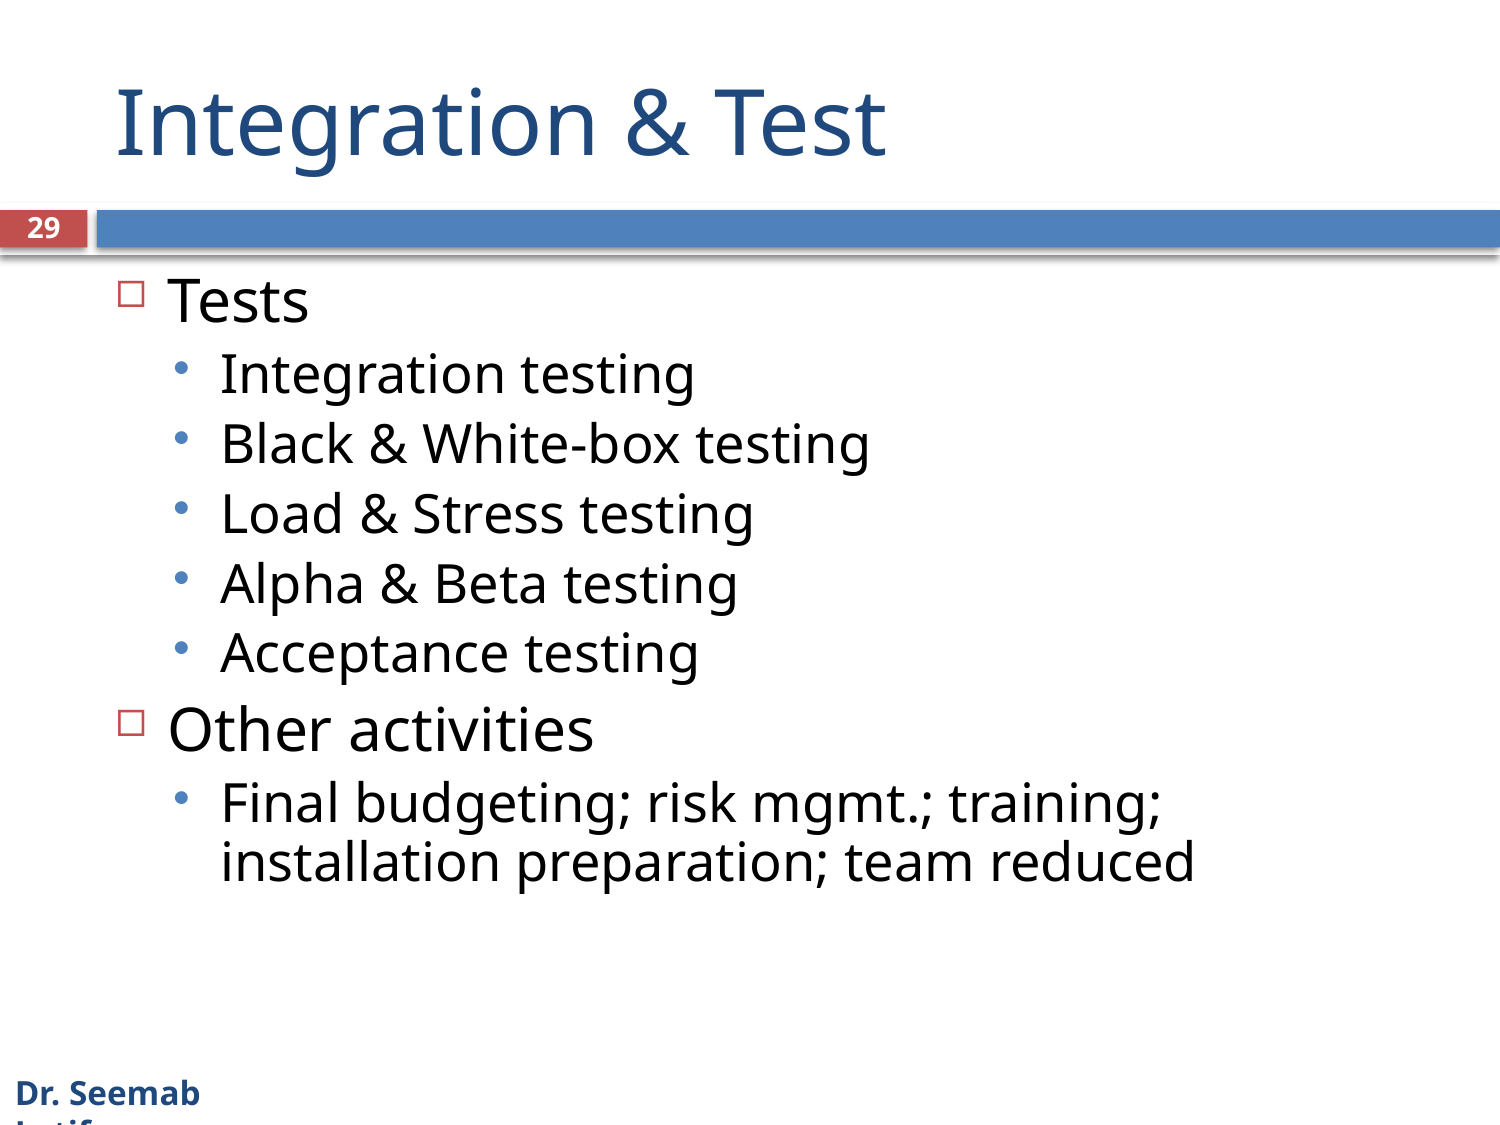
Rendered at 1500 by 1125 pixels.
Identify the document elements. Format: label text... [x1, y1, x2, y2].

title Integration & Test [100, 37, 1438, 200]
slide_number 29 [0, 208, 88, 249]
list Tests Integration testing Black & White-box testing Load & Stress testing Alpha & Beta testing Acceptance testing Other activities Final budgeting; risk mgmt.; training; installation preparation; team reduced [100, 262, 1438, 1005]
